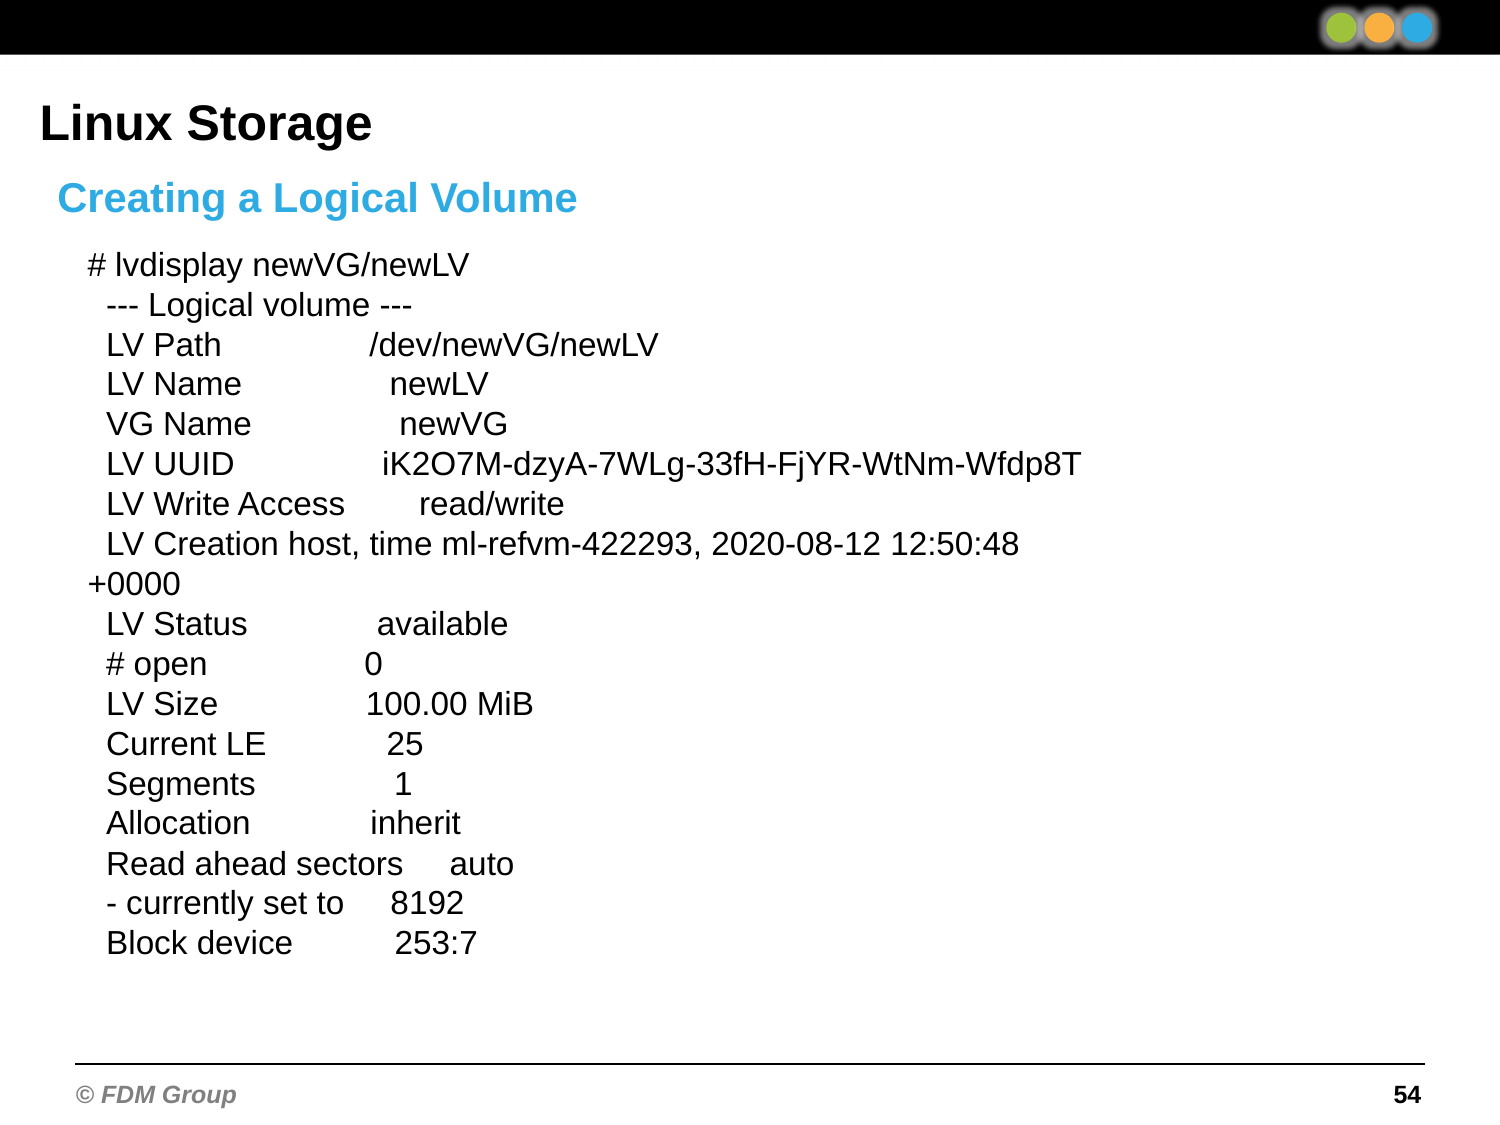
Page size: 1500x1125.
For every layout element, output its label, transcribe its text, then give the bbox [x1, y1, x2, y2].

list Creating a Logical Volume [42, 163, 1287, 234]
list Linux Storage [24, 82, 1482, 159]
text_box # lvdisplay newVG/newLV --- Logical volume --- LV Path /dev/newVG/newLV LV Name newLV VG Name newVG LV UUID iK2O7M-dzyA-7WLg-33fH-FjYR-WtNm-Wfdp8T LV Write Access read/write LV Creation host, time ml-refvm-422293, 2020-08-12 12:50:48 +0000 LV Status available # open 0 LV Size 100.00 MiB Current LE 25 Segments 1 Allocation inherit Read ahead sectors auto - currently set to 8192 Block device 253:7 [72, 235, 1112, 969]
slide_number 54 [1086, 1063, 1437, 1124]
